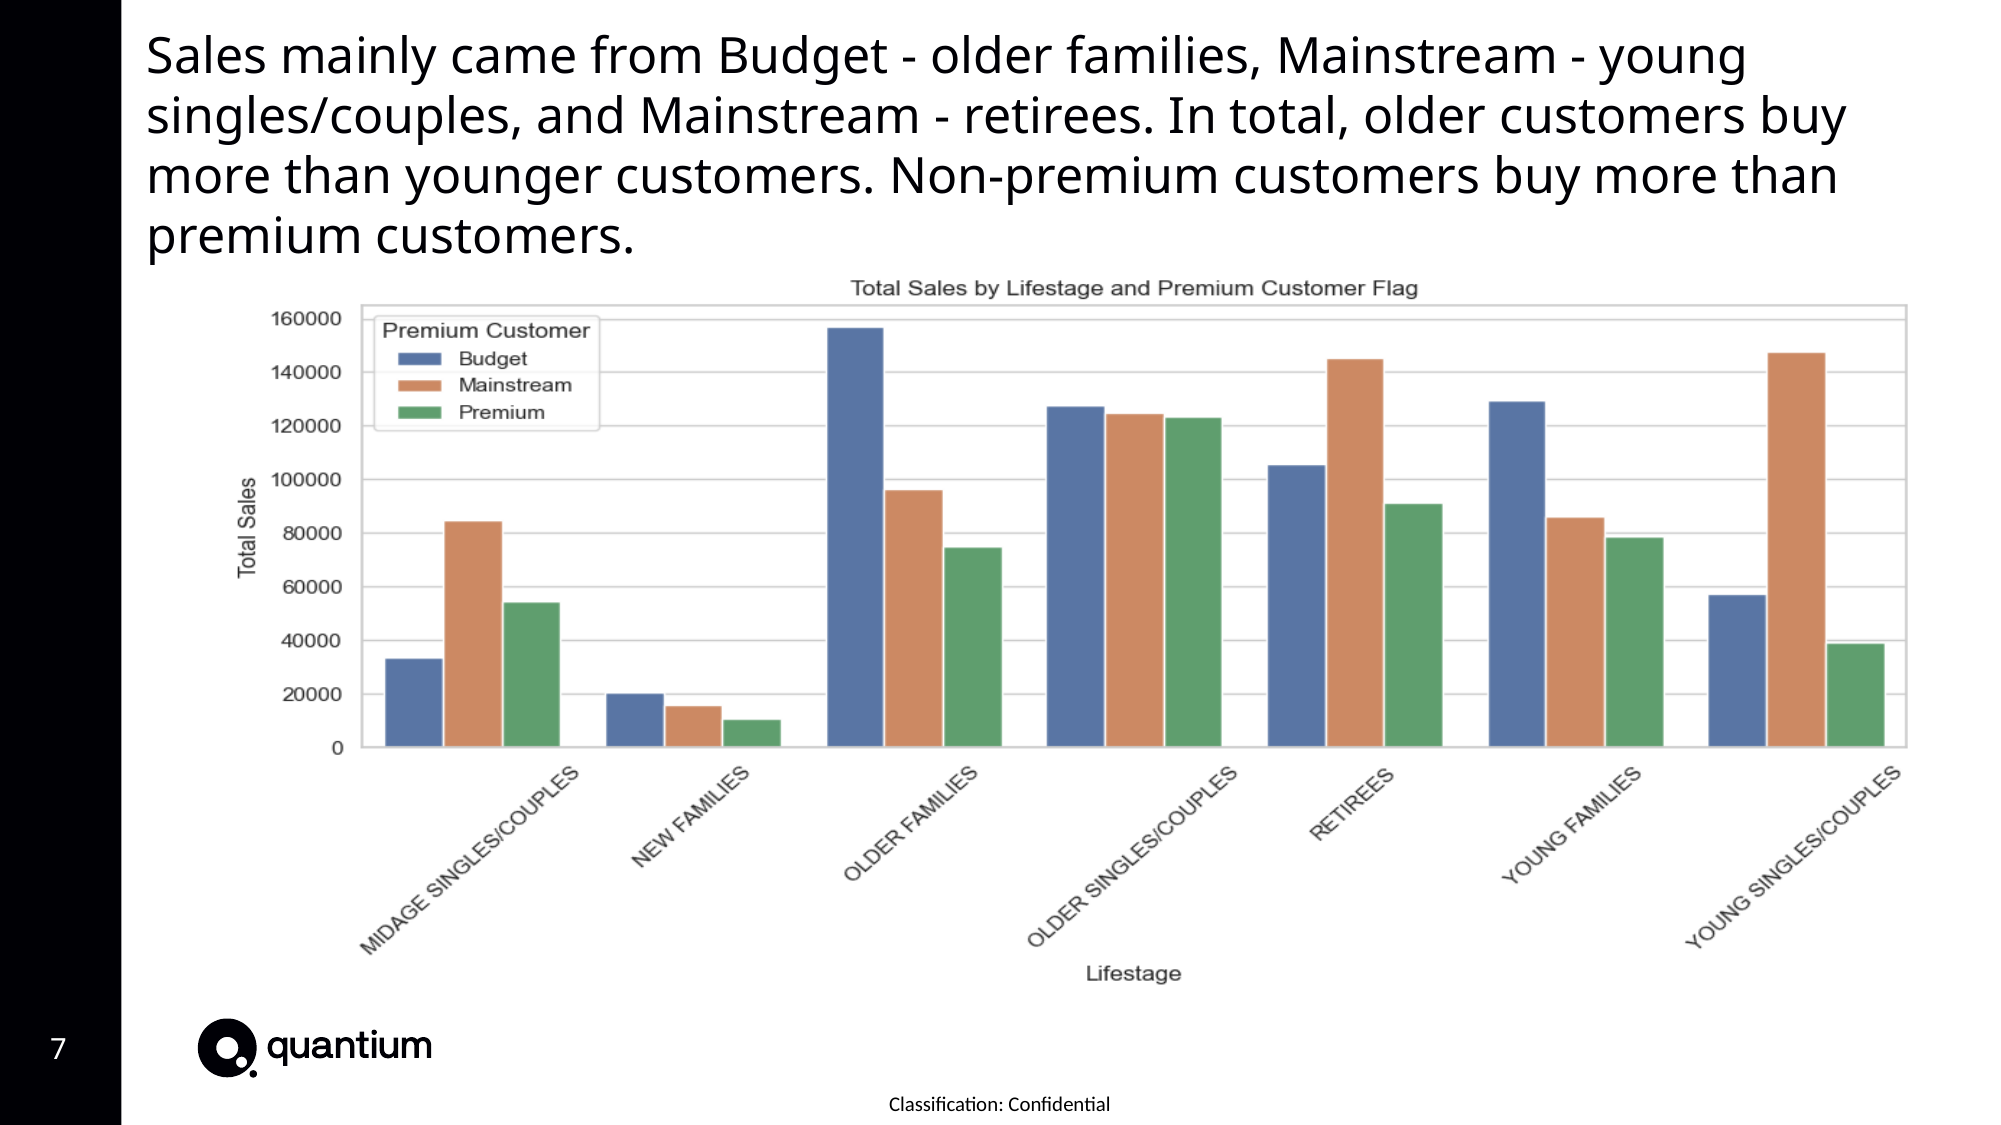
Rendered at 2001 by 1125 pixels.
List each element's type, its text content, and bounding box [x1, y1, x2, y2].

list Sales mainly came from Budget - older families, Mainstream - young singles/couples, and Mainstream - retirees. In total, older customers buy more than younger customers. Non-premium customers buy more than premium customers. [146, 23, 2000, 1014]
picture [225, 268, 1921, 997]
